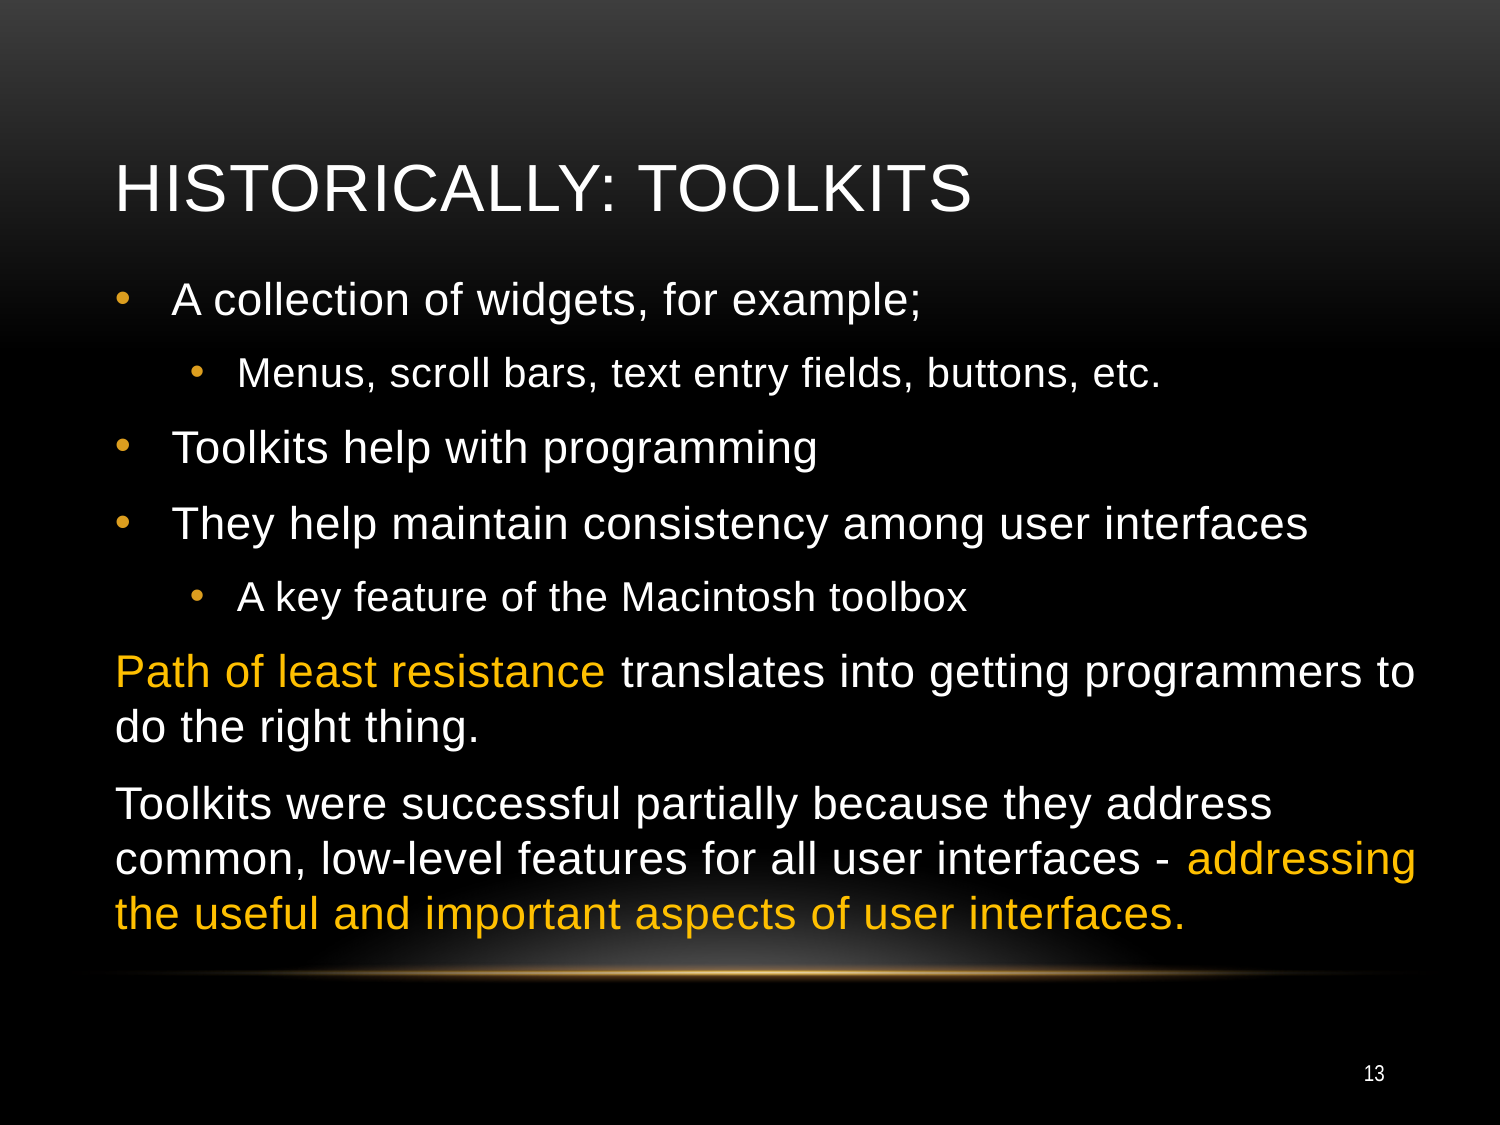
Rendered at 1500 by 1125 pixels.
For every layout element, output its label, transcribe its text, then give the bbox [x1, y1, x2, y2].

slide_number 13 [1237, 1042, 1400, 1103]
picture [0, 0, 1500, 1125]
title Historically: Toolkits [99, 45, 1400, 233]
list A collection of widgets, for example; Menus, scroll bars, text entry fields, buttons, etc. Toolkits help with programming They help maintain consistency among user interfaces A key feature of the Macintosh toolbox Path of least resistance translates into getting programmers to do the right thing. Toolkits were successful partially because they address common, low-level features for all user interfaces - addressing the useful and important aspects of user interfaces. [99, 262, 1436, 938]
